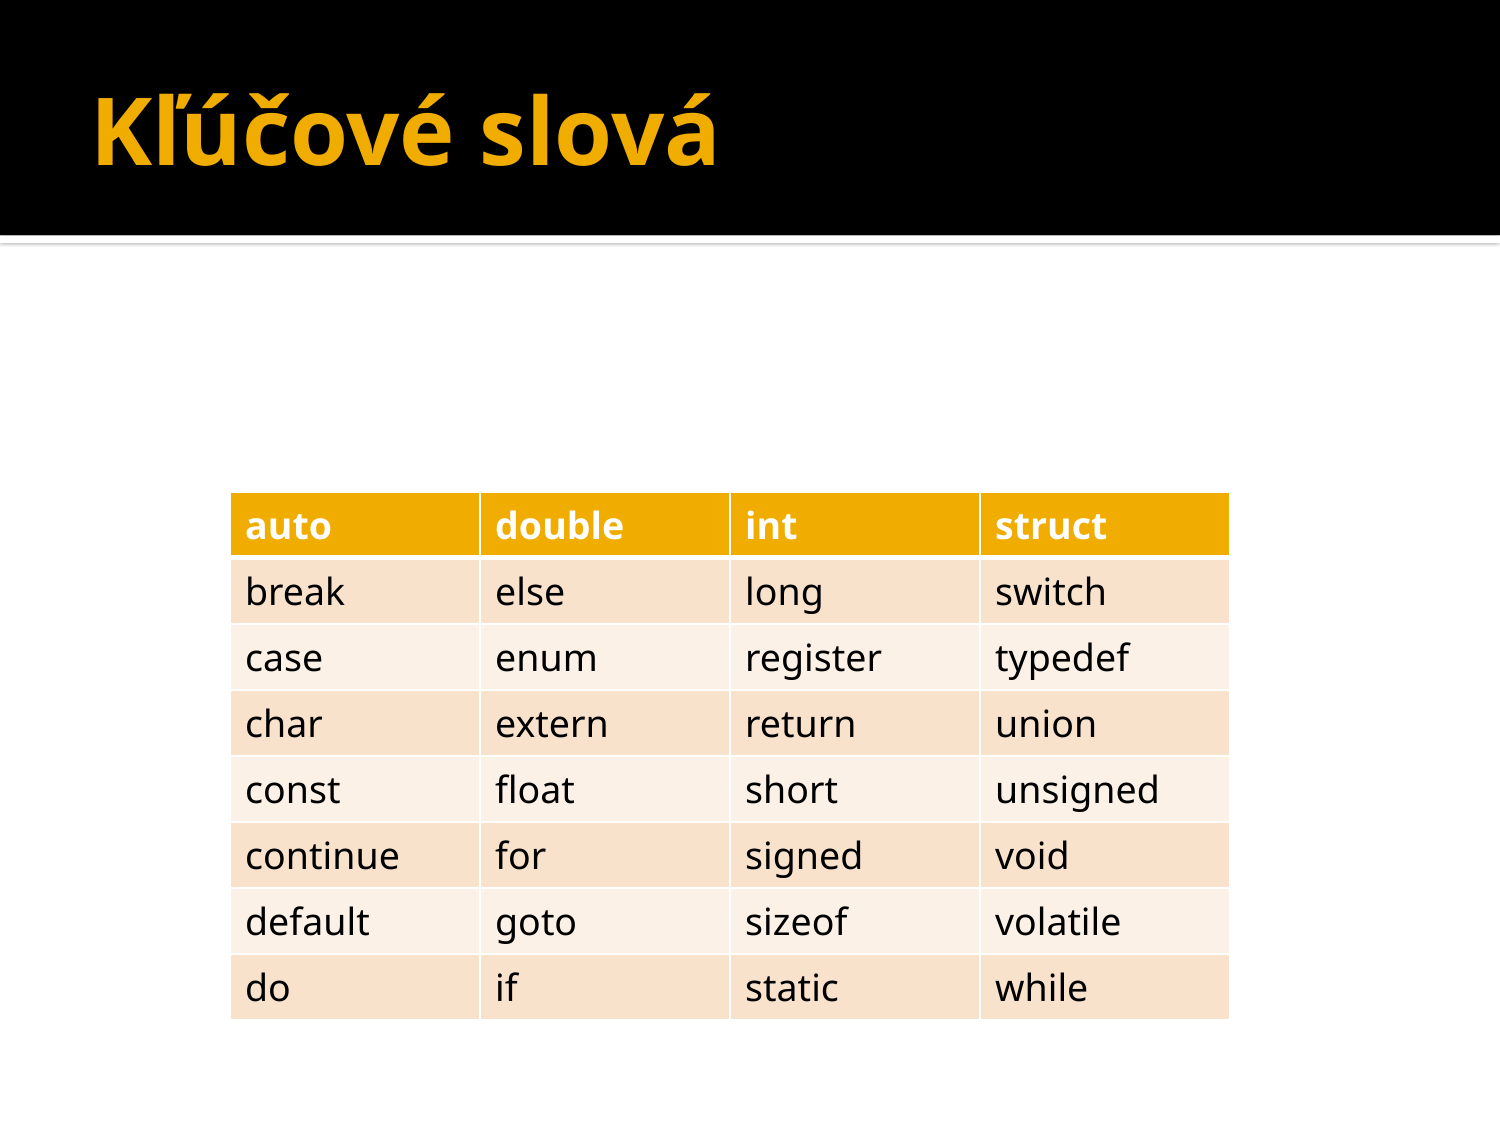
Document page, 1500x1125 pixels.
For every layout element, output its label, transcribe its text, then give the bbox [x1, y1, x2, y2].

table_cell else [481, 560, 729, 623]
table_cell default [231, 889, 479, 953]
table_header auto [231, 493, 479, 555]
table_header struct [981, 493, 1229, 555]
table_cell case [231, 625, 479, 689]
table_cell unsigned [981, 757, 1229, 821]
table_cell while [981, 955, 1229, 1019]
table_cell signed [731, 823, 979, 887]
table_cell return [731, 691, 979, 755]
table_cell float [481, 757, 729, 821]
table_cell goto [481, 889, 729, 953]
table_header int [731, 493, 979, 555]
table_cell enum [481, 625, 729, 689]
table_cell continue [231, 823, 479, 887]
table_cell long [731, 560, 979, 623]
table_cell switch [981, 560, 1229, 623]
title Kľúčové slová [75, 25, 1425, 231]
table_cell const [231, 757, 479, 821]
table_cell for [481, 823, 729, 887]
table_cell void [981, 823, 1229, 887]
table_cell extern [481, 691, 729, 755]
table_cell short [731, 757, 979, 821]
table_cell do [231, 955, 479, 1019]
table_cell volatile [981, 889, 1229, 953]
table_header double [481, 493, 729, 555]
table_cell char [231, 691, 479, 755]
table_cell sizeof [731, 889, 979, 953]
table_cell union [981, 691, 1229, 755]
table_cell break [231, 560, 479, 623]
table_cell static [731, 955, 979, 1019]
table_cell typedef [981, 625, 1229, 689]
table_cell if [481, 955, 729, 1019]
table_cell register [731, 625, 979, 689]
